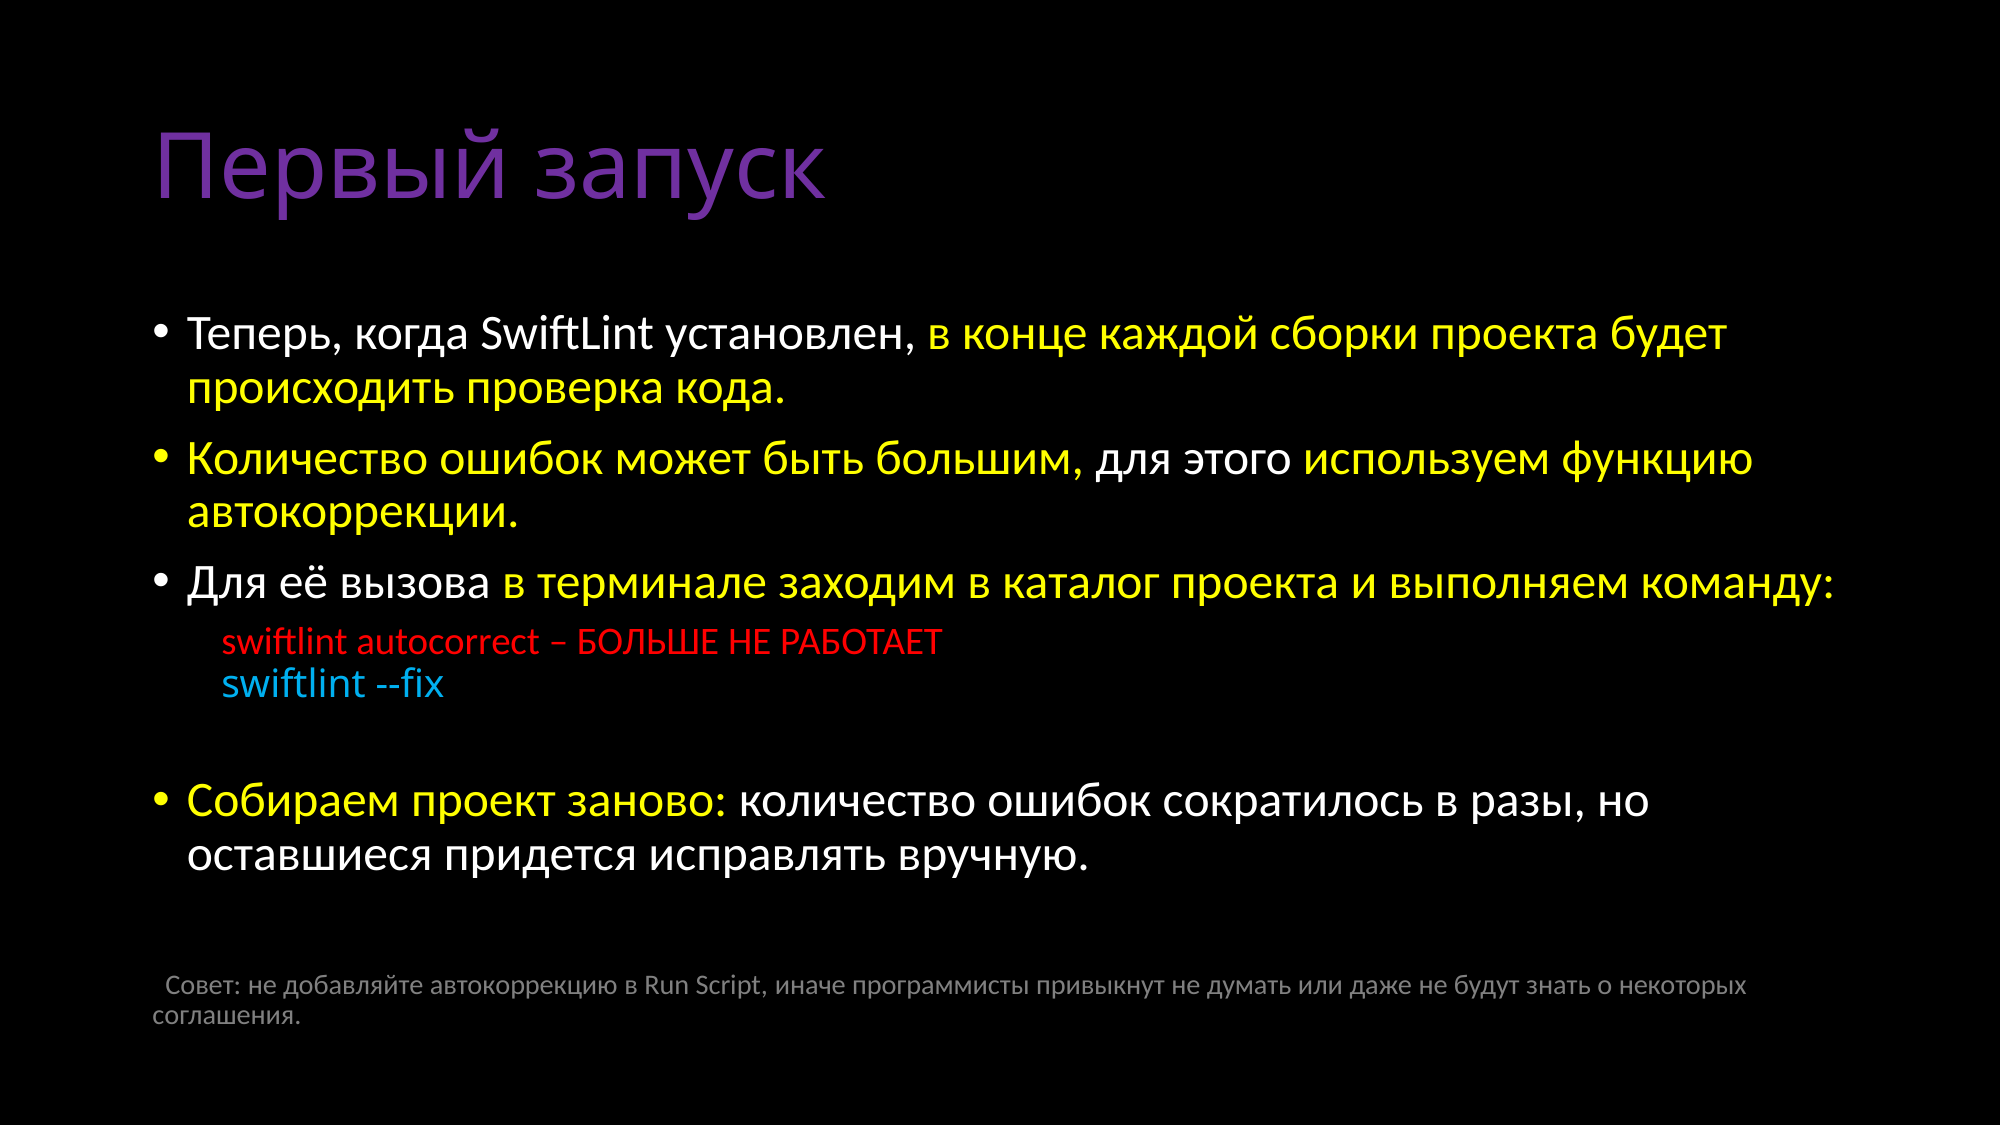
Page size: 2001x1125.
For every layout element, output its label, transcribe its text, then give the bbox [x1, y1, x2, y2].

list Теперь, когда SwiftLint установлен, в конце каждой сборки проекта будет происходить проверка кода. Количество ошибок может быть большим, для этого используем функцию автокоррекции. Для её вызова в терминале заходим в каталог проекта и выполняем команду: swiftlint autocorrect – БОЛЬШЕ НЕ РАБОТАЕТ swiftlint --fix Собираем проект заново: количество ошибок сократилось в разы, но оставшиеся придется исправлять вручную. Совет: не добавляйте автокоррекцию в Run Script, иначе программисты привыкнут не думать или даже не будут знать о некоторых соглашения. [137, 299, 1863, 1083]
title Первый запуск [137, 59, 1863, 278]
